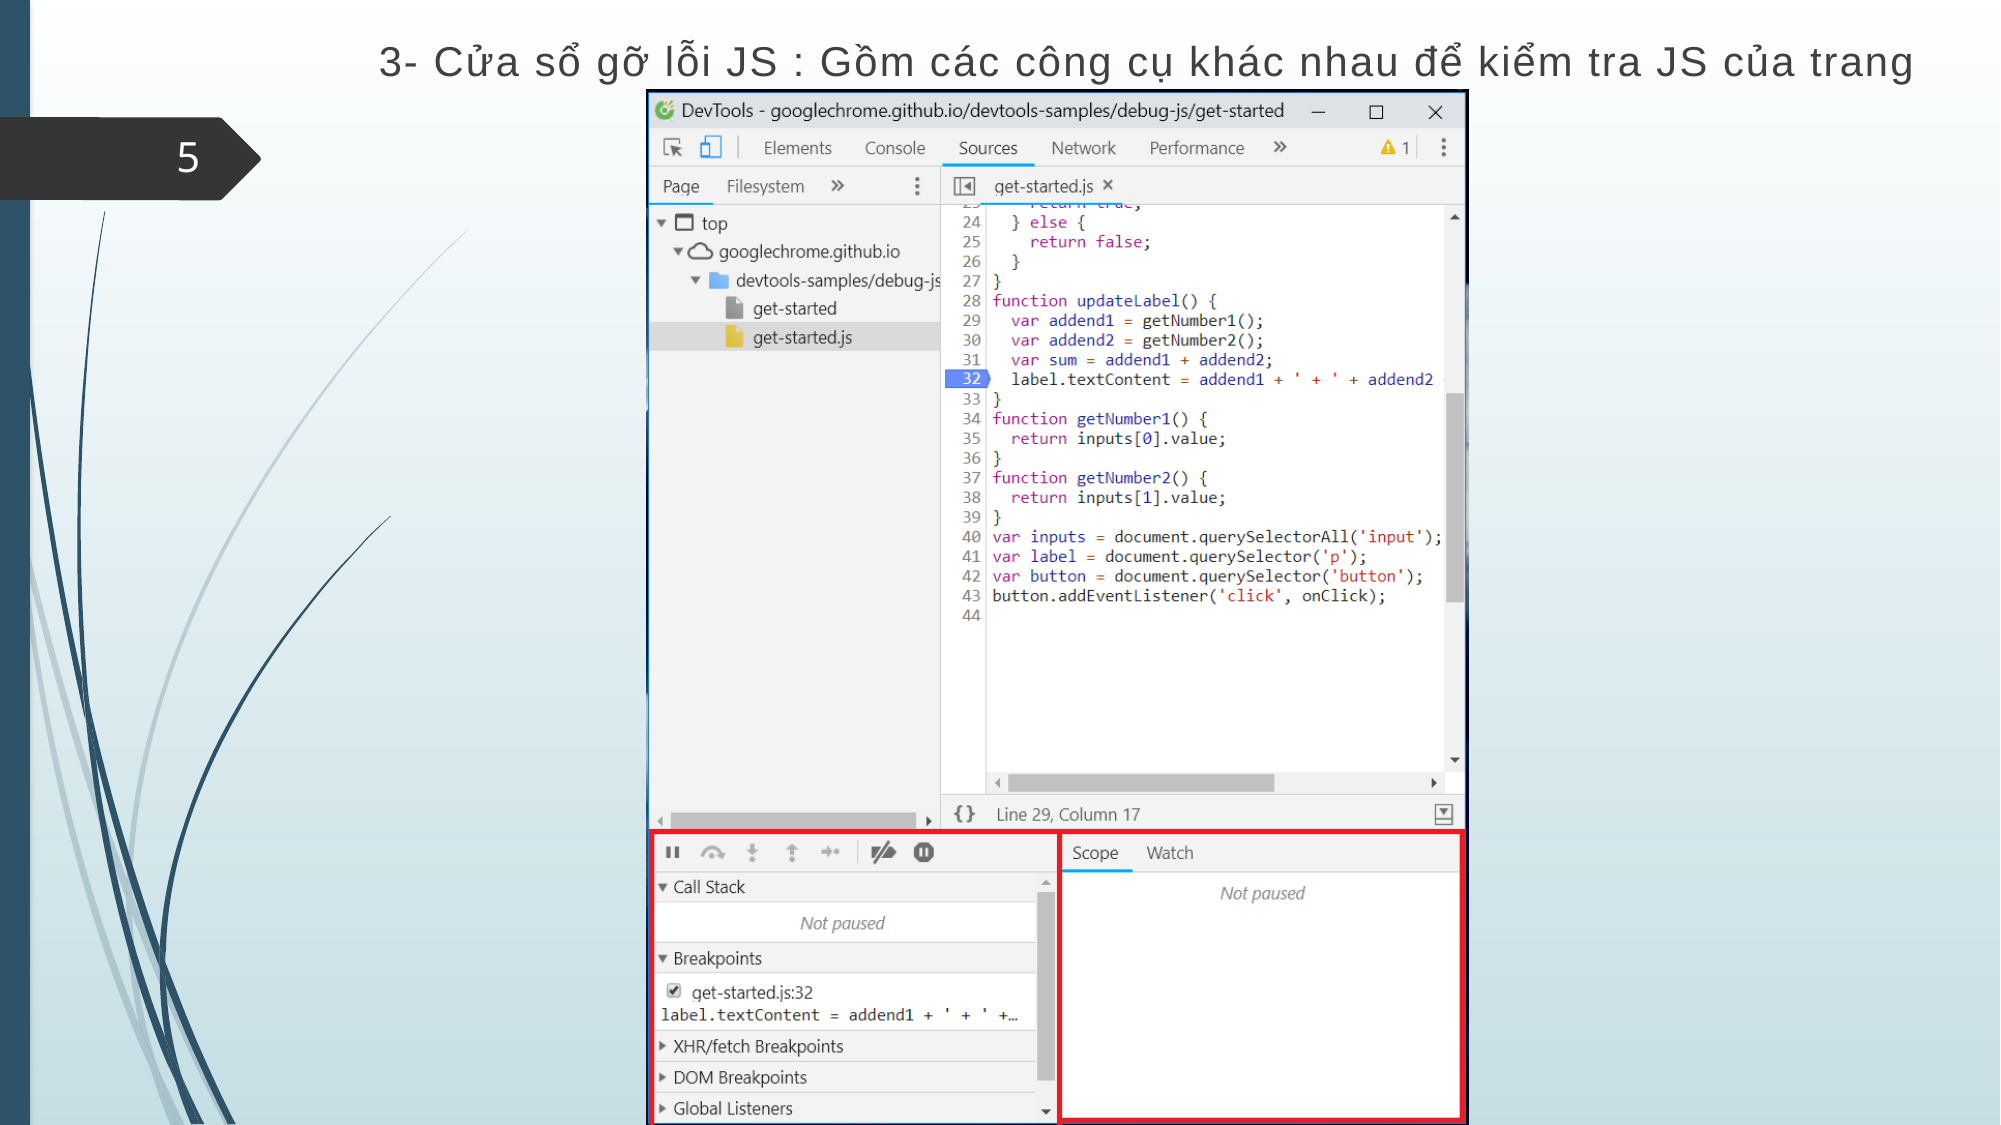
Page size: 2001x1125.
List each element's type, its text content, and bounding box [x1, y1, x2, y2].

text_box 3- Cửa sổ gỡ lỗi JS : Gồm các công cụ khác nhau để kiểm tra JS của trang [363, 2, 1947, 111]
picture [646, 89, 1470, 1125]
slide_number 5 [87, 129, 216, 190]
